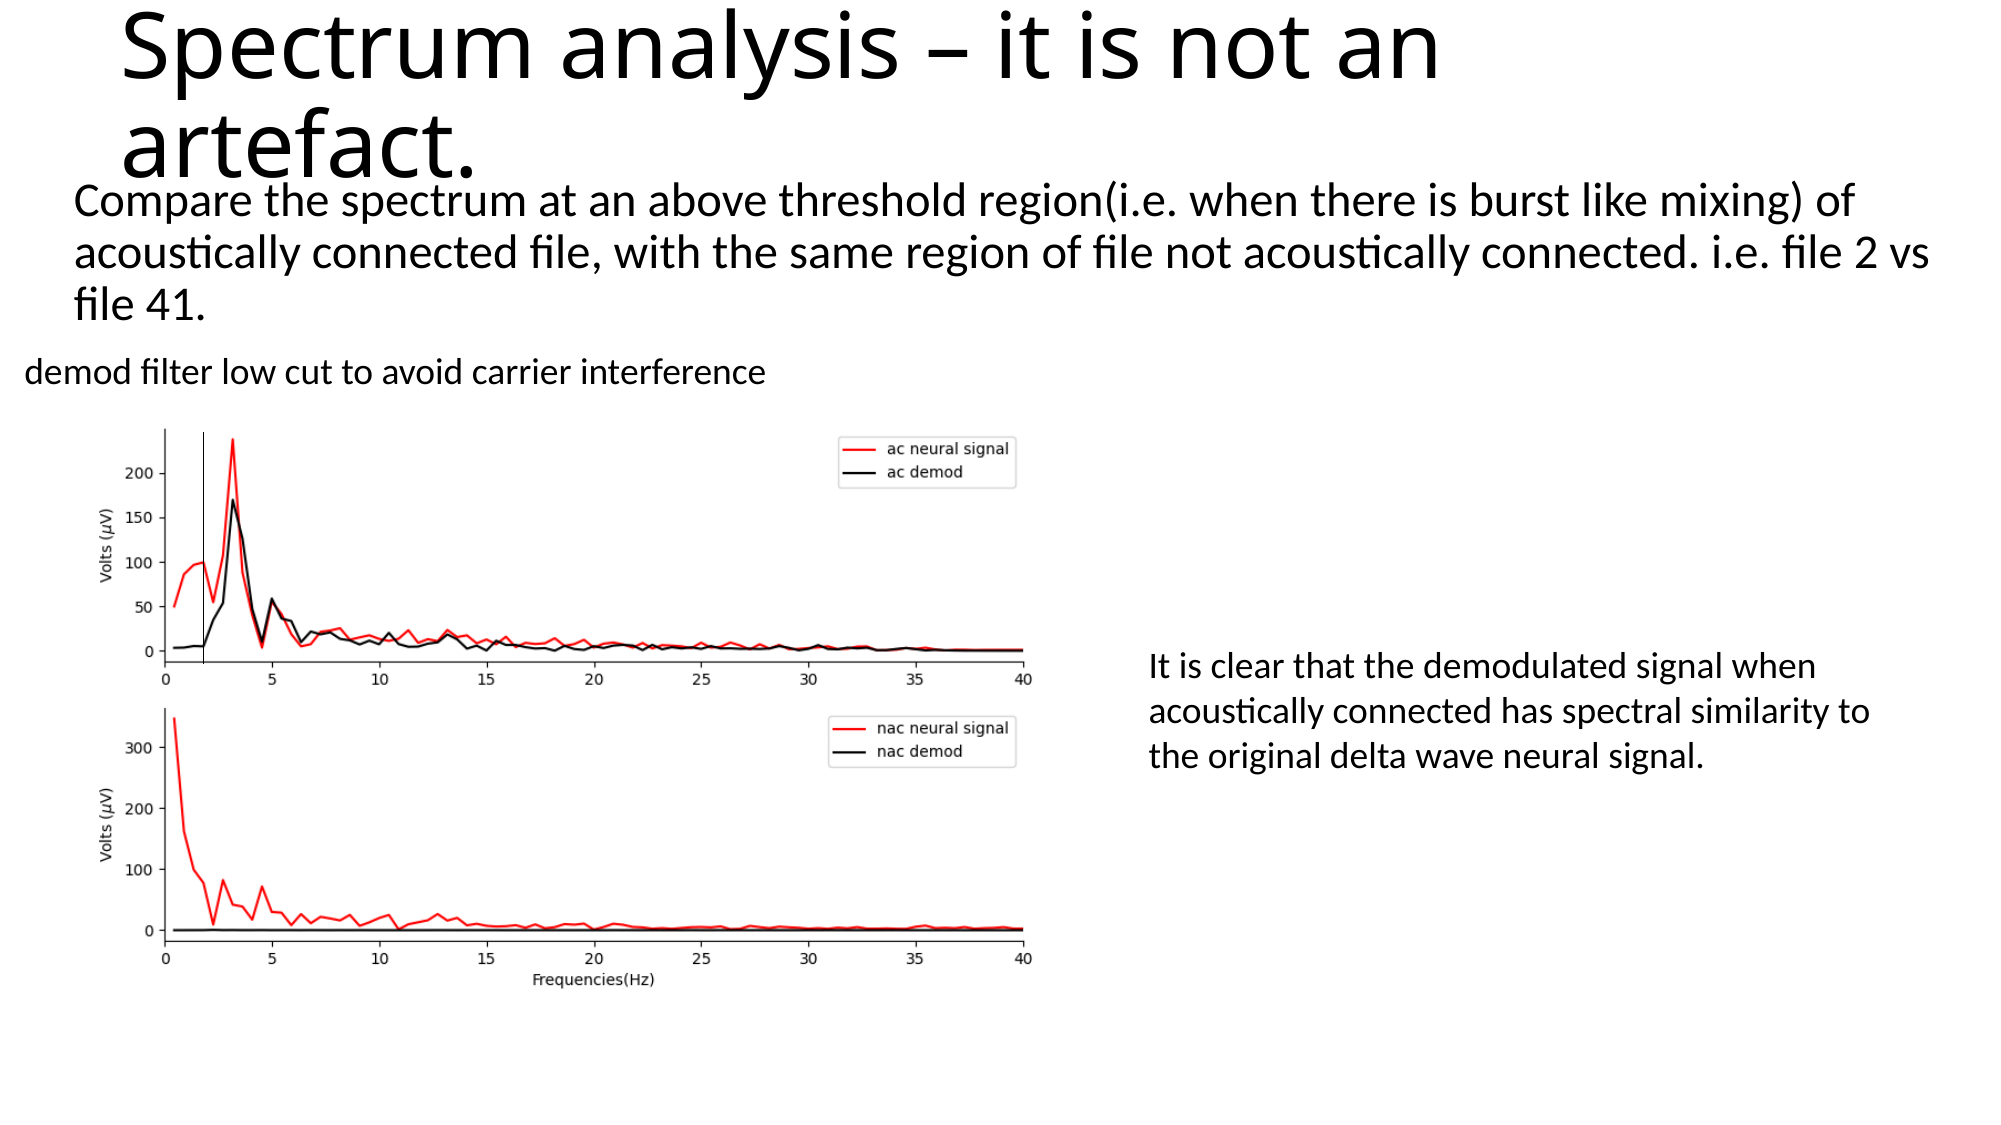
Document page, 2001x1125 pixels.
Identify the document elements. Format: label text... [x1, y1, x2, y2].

text_box demod filter low cut to avoid carrier interference [9, 339, 802, 400]
title Spectrum analysis – it is not an artefact. [105, 30, 1831, 166]
picture [26, 349, 1134, 1014]
list Compare the spectrum at an above threshold region(i.e. when there is burst like mixing) of acoustically connected file, with the same region of file not acoustically connected. i.e. file 2 vs file 41. [58, 166, 1974, 340]
text_box It is clear that the demodulated signal when acoustically connected has spectral similarity to the original delta wave neural signal. [1134, 633, 1926, 784]
